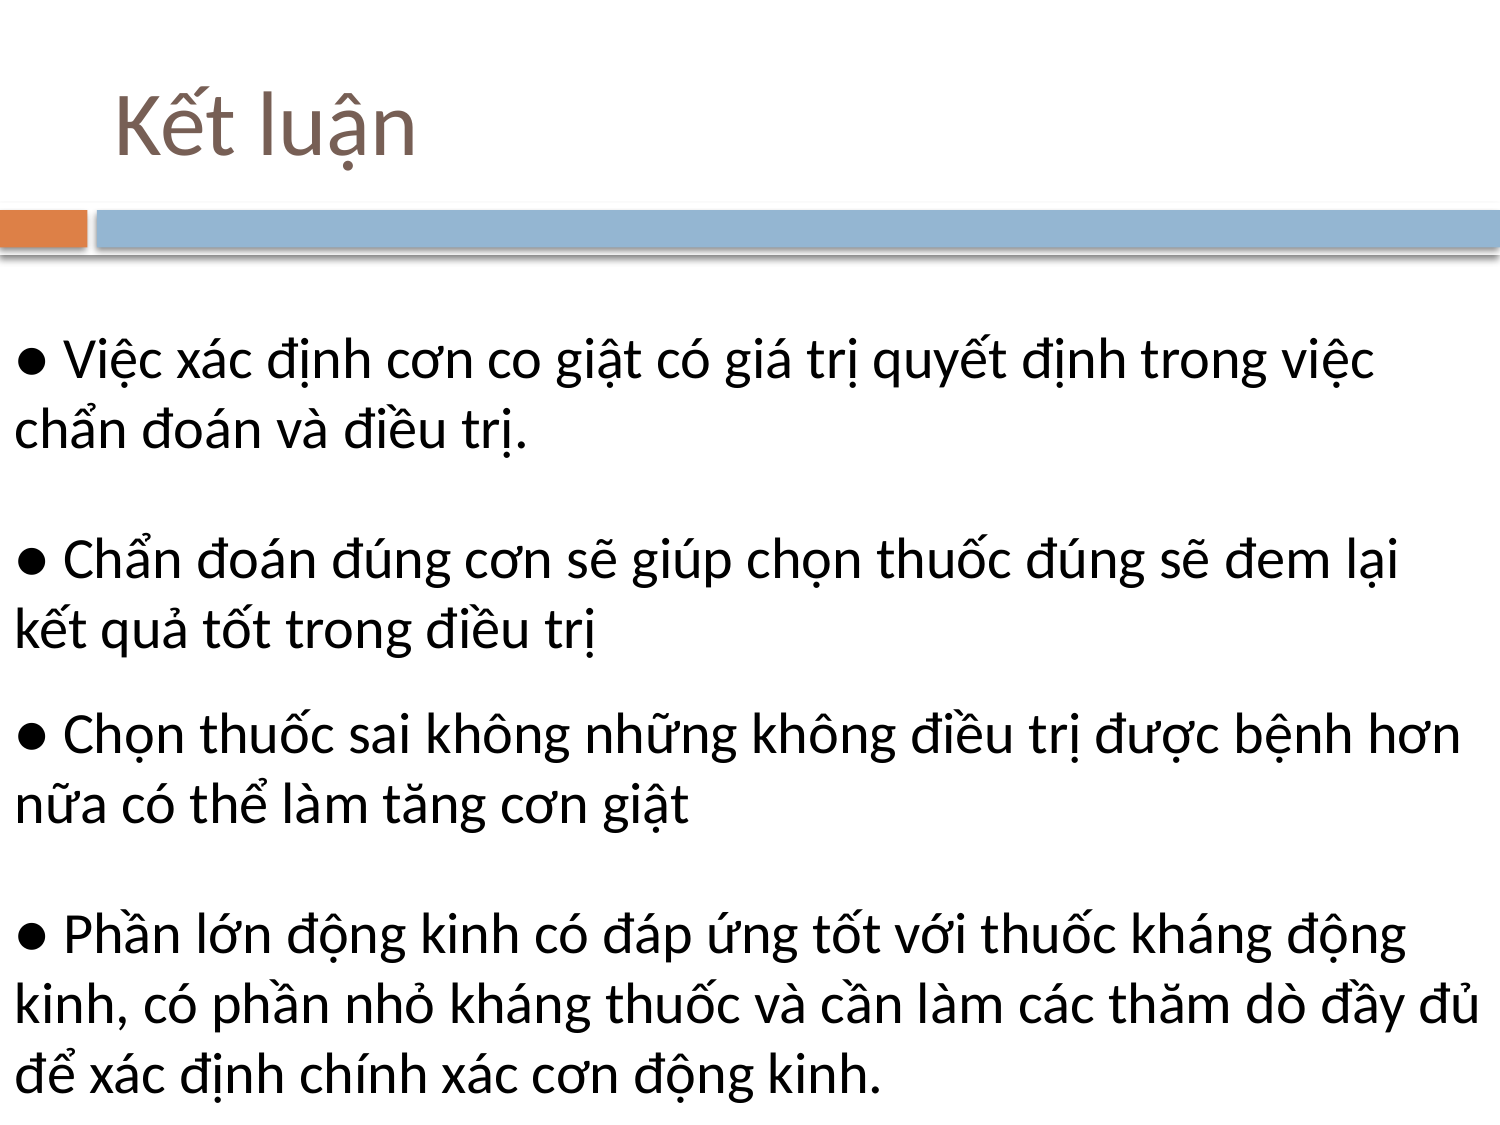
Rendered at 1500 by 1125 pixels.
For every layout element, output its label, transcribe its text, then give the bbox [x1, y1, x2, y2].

text_box ● Chẩn đoán đúng cơn sẽ giúp chọn thuốc đúng sẽ đem lại kết quả tốt trong điều trị [0, 512, 1500, 668]
text_box ● Việc xác định cơn co giật có giá trị quyết định trong việc chẩn đoán và điều trị. [0, 312, 1500, 468]
title Kết luận [99, 37, 1438, 200]
text_box ● Phần lớn động kinh có đáp ứng tốt với thuốc kháng động kinh, có phần nhỏ kháng thuốc và cần làm các thăm dò đầy đủ để xác định chính xác cơn động kinh. [0, 887, 1500, 1113]
text_box ● Chọn thuốc sai không những không điều trị được bệnh hơn nữa có thể làm tăng cơn giật [0, 687, 1500, 843]
